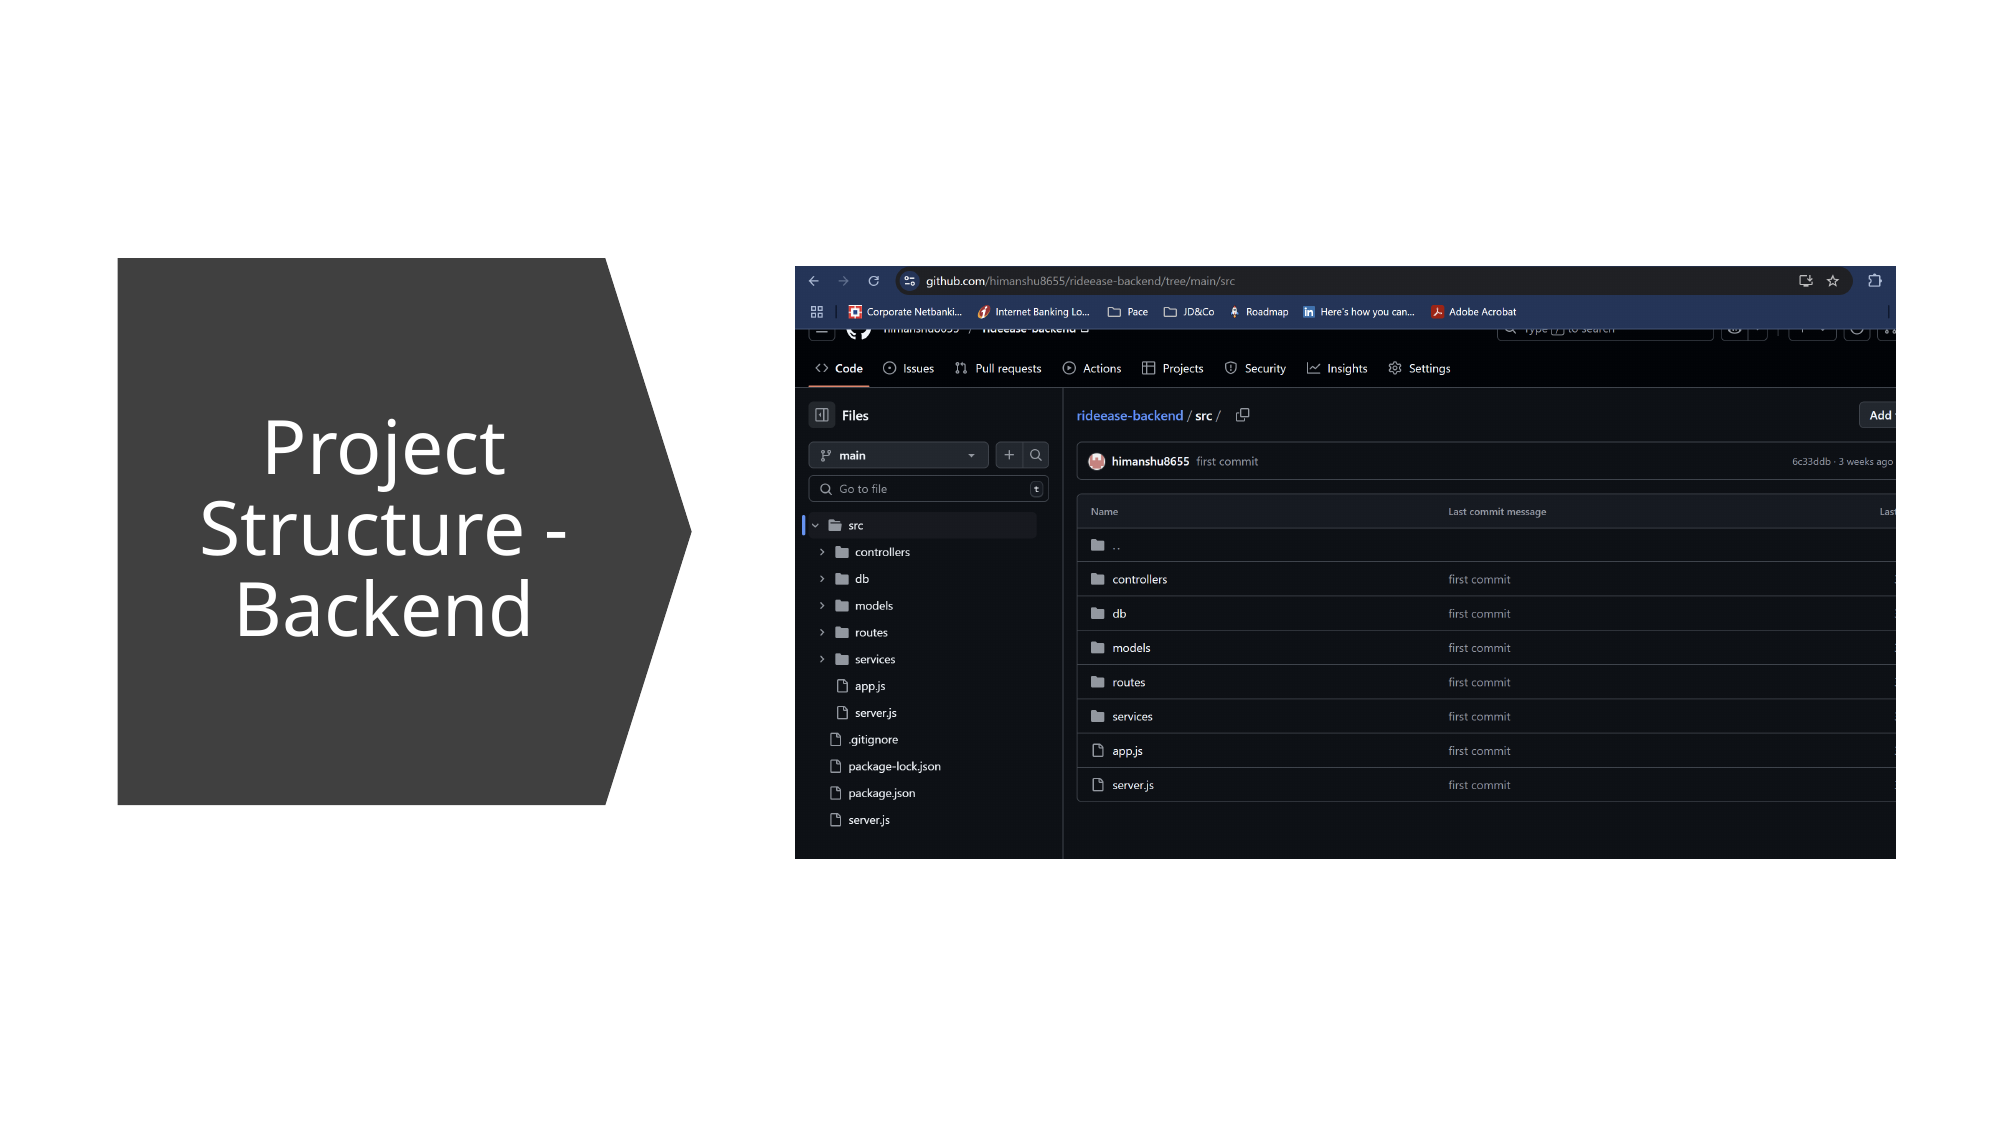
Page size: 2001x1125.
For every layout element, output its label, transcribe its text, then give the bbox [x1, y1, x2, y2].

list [783, 265, 1897, 859]
text_box [116, 256, 694, 807]
title Project Structure - Backend [168, 322, 601, 741]
